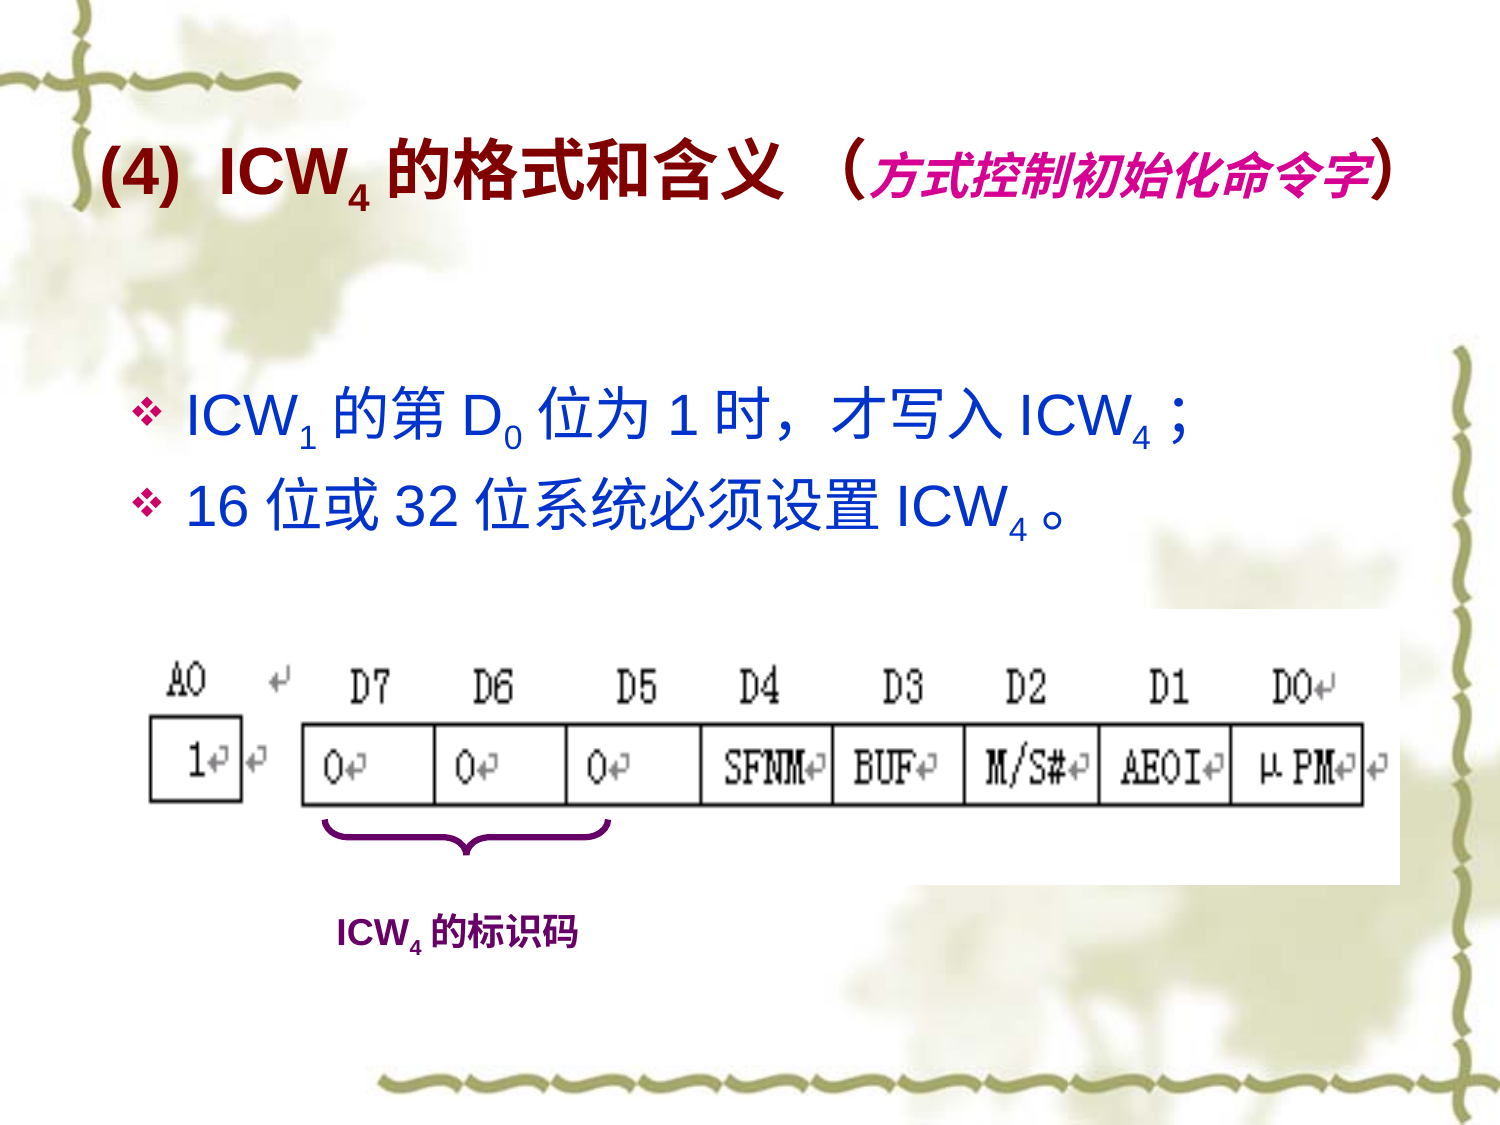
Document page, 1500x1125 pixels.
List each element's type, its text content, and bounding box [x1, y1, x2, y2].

list ICW1的第D0位为1时，才写入ICW4； 16位或32位系统必须设置ICW4。 [114, 369, 1368, 581]
picture [0, 0, 1500, 1125]
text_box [112, 609, 1400, 962]
title (4) ICW4的格式和含义 （方式控制初始化命令字） [84, 79, 1495, 268]
slide_number 59 [1118, 1039, 1495, 1118]
